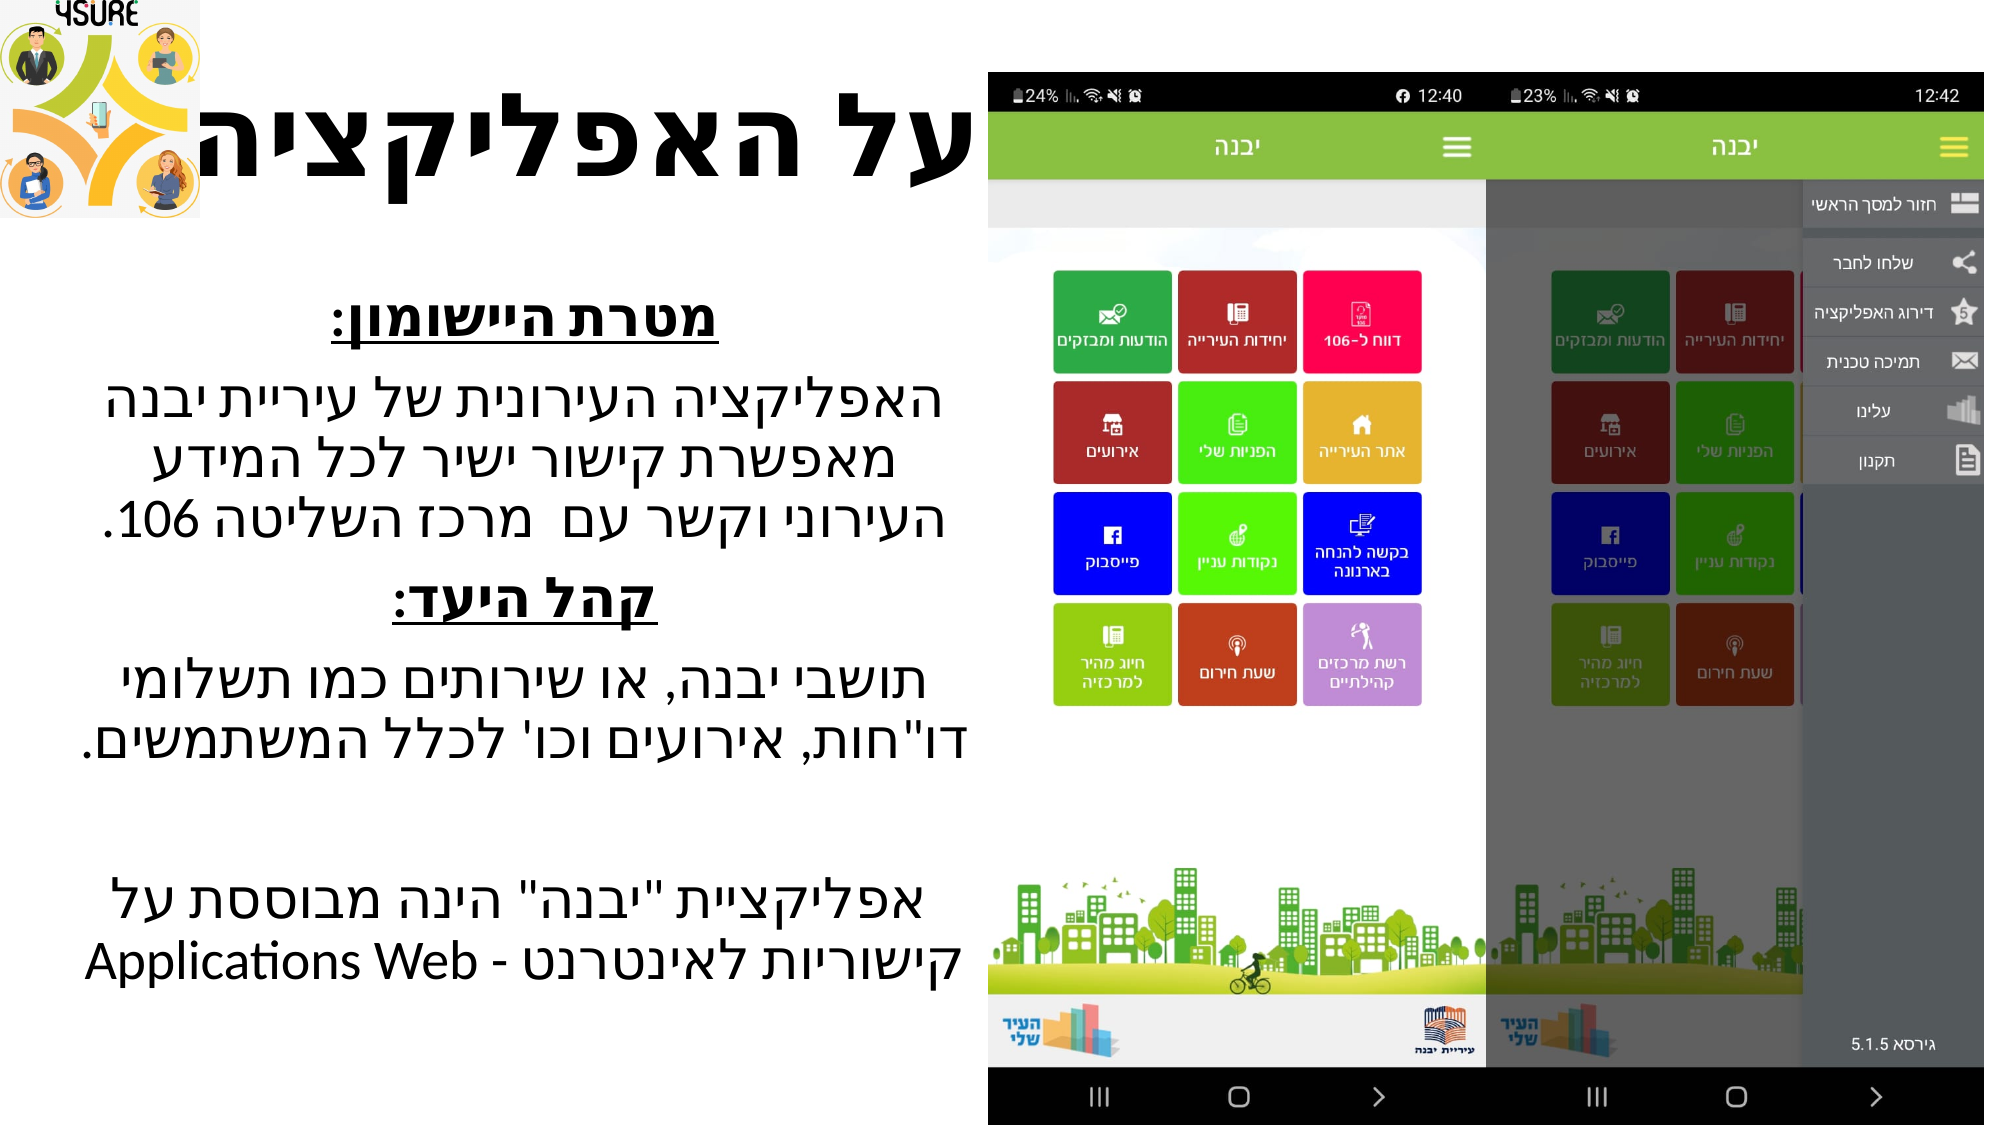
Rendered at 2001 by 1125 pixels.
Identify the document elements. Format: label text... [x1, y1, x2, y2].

picture [0, 0, 200, 218]
title על האפליקציה [200, 66, 1019, 209]
picture [988, 72, 1984, 1125]
subtitle מטרת היישומון: האפליקציה העירונית של עיריית יבנה מאפשרת קישור ישיר לכל המידע העירוני וקשר עם מרכז השליטה 106. קהל היעד: תושבי יבנה, או שירותים כמו תשלומי דו"חות, אירועים וכו' לכלל המשתמשים. אפליקציית "יבנה" הינה מבוססת על קישוריות לאינטרנט - Applications Web [61, 281, 988, 1088]
